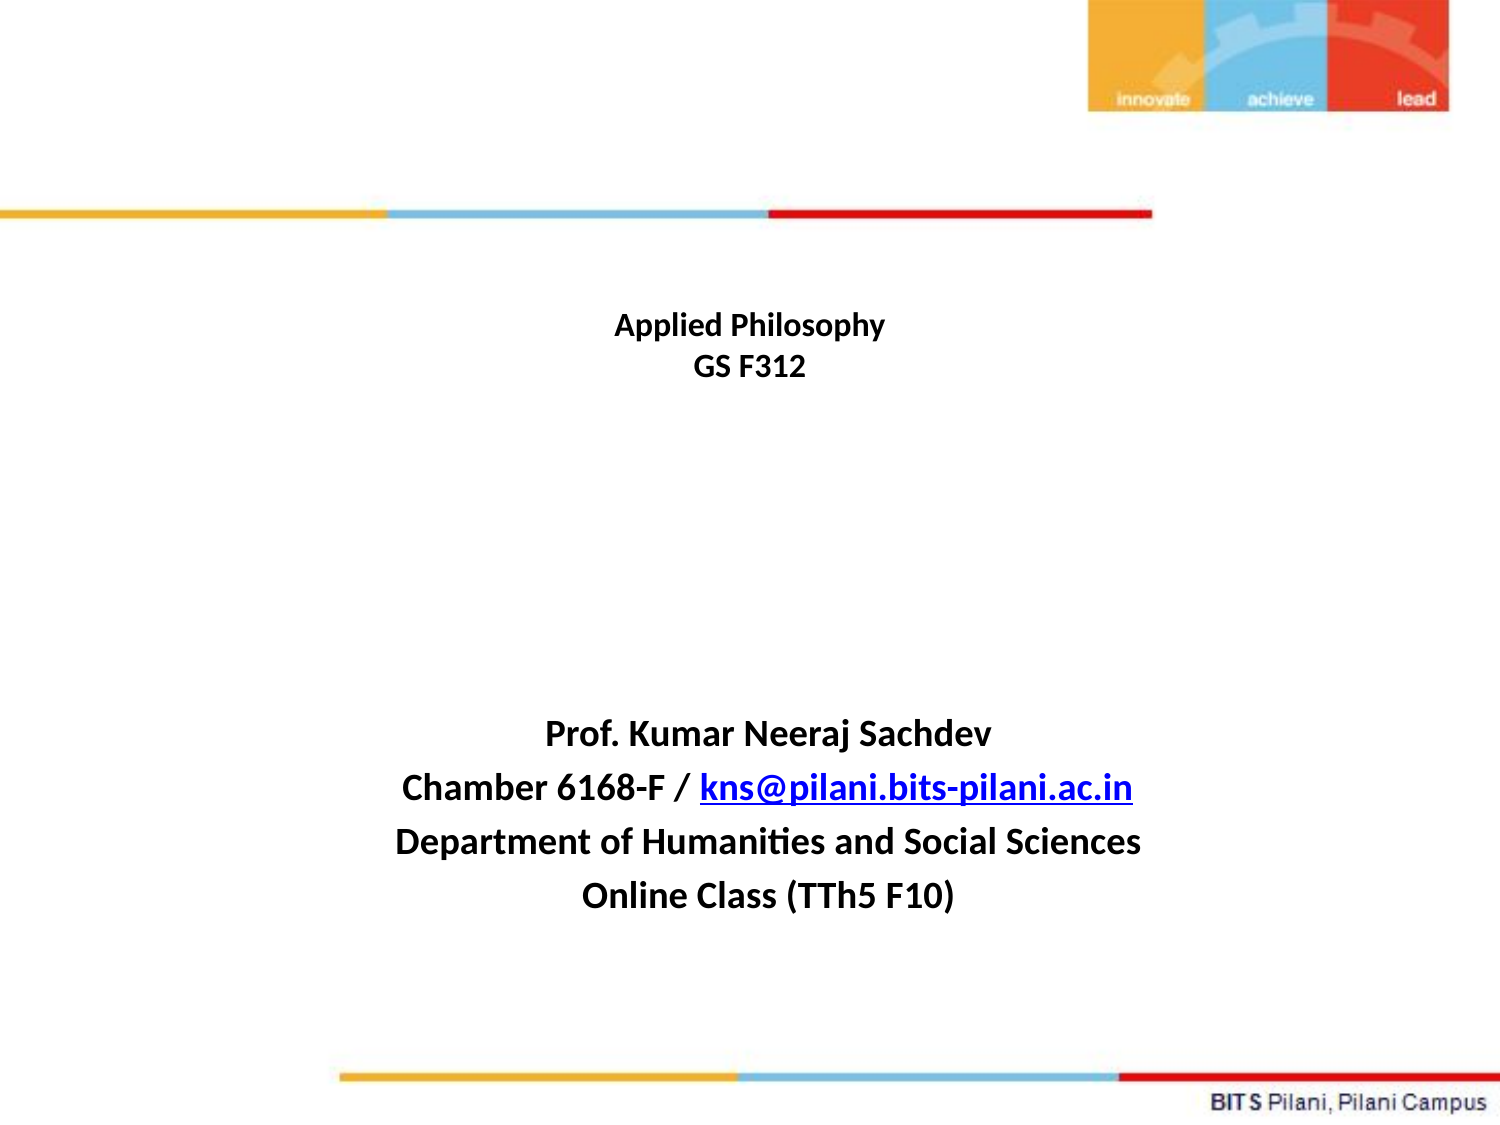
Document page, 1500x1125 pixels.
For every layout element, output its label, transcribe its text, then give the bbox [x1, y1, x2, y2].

subtitle Prof. Kumar Neeraj Sachdev Chamber 6168-F / kns@pilani.bits-pilani.ac.in Department of Humanities and Social Sciences Online Class (TTh5 F10) [162, 699, 1375, 925]
title Applied Philosophy GS F312 [112, 212, 1388, 475]
picture [0, 0, 1500, 1125]
